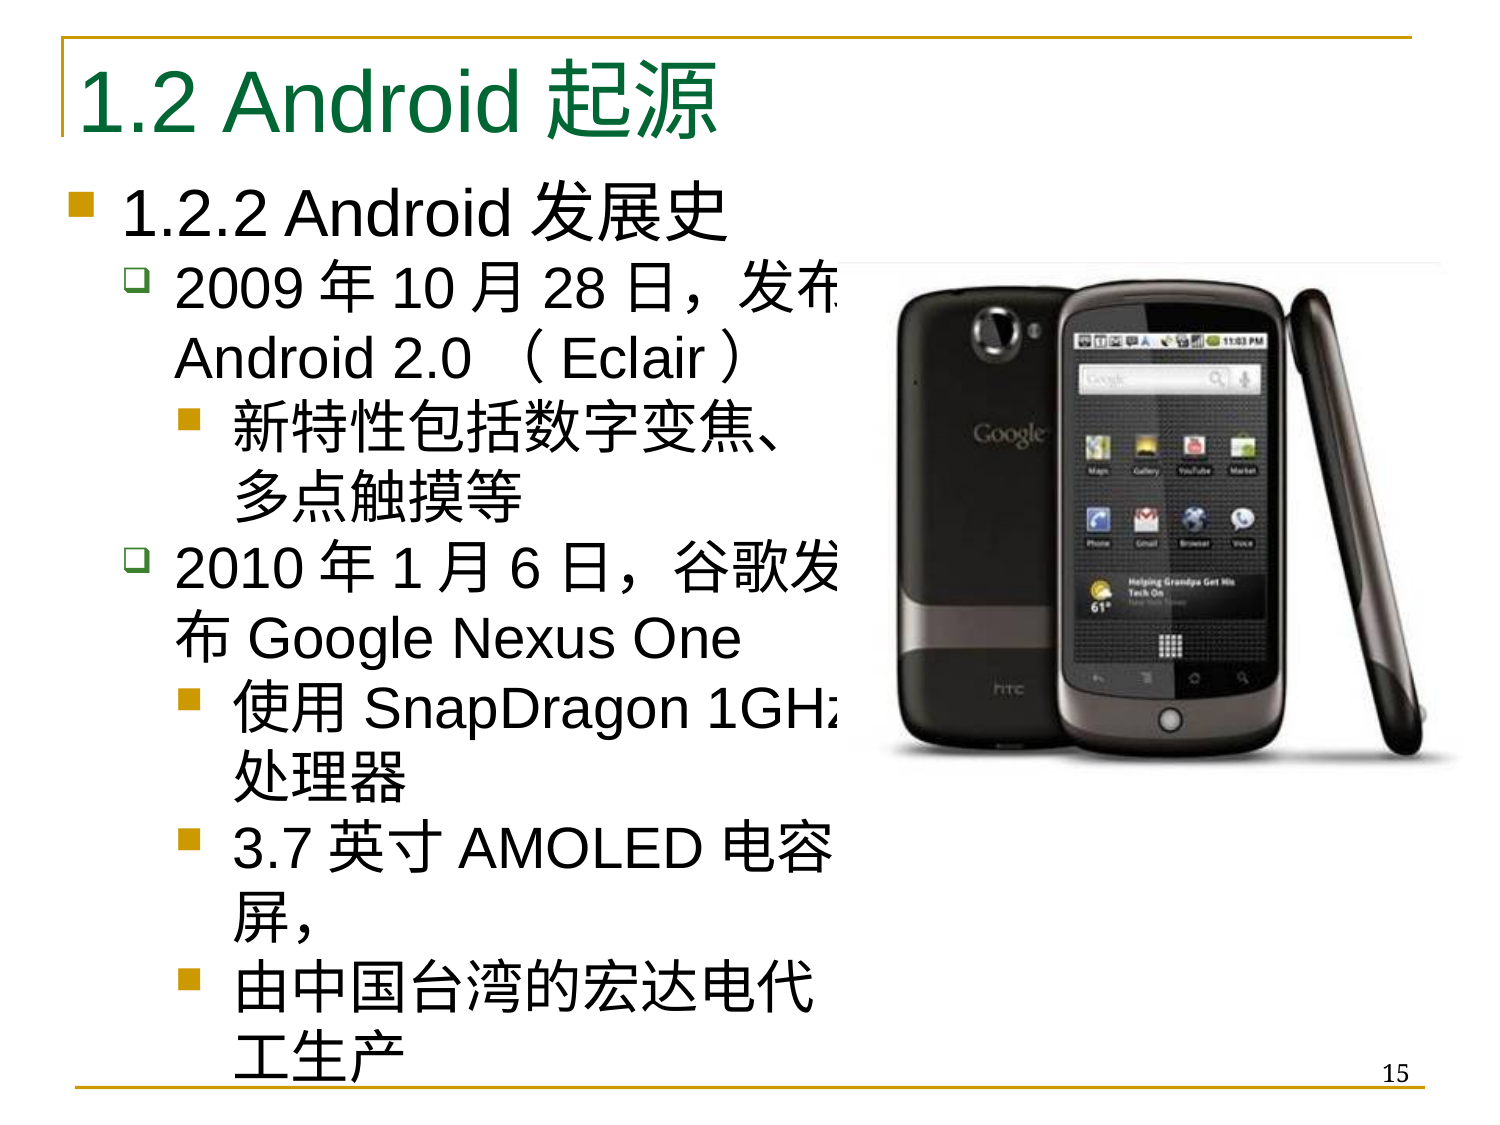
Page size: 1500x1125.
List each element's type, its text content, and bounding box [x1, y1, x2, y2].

list 1.2.2 Android发展史 2009年10月28日，发布Android 2.0（Eclair） 新特性包括数字变焦、多点触摸等 2010年1月6日，谷歌发布Google Nexus One 使用SnapDragon 1GHz处理器 3.7英寸AMOLED电容屏， 由中国台湾的宏达电代工生产 [50, 162, 875, 1038]
title 1.2 Android起源 [62, 37, 900, 175]
slide_number 15 [1074, 1023, 1426, 1100]
picture [837, 262, 1500, 777]
